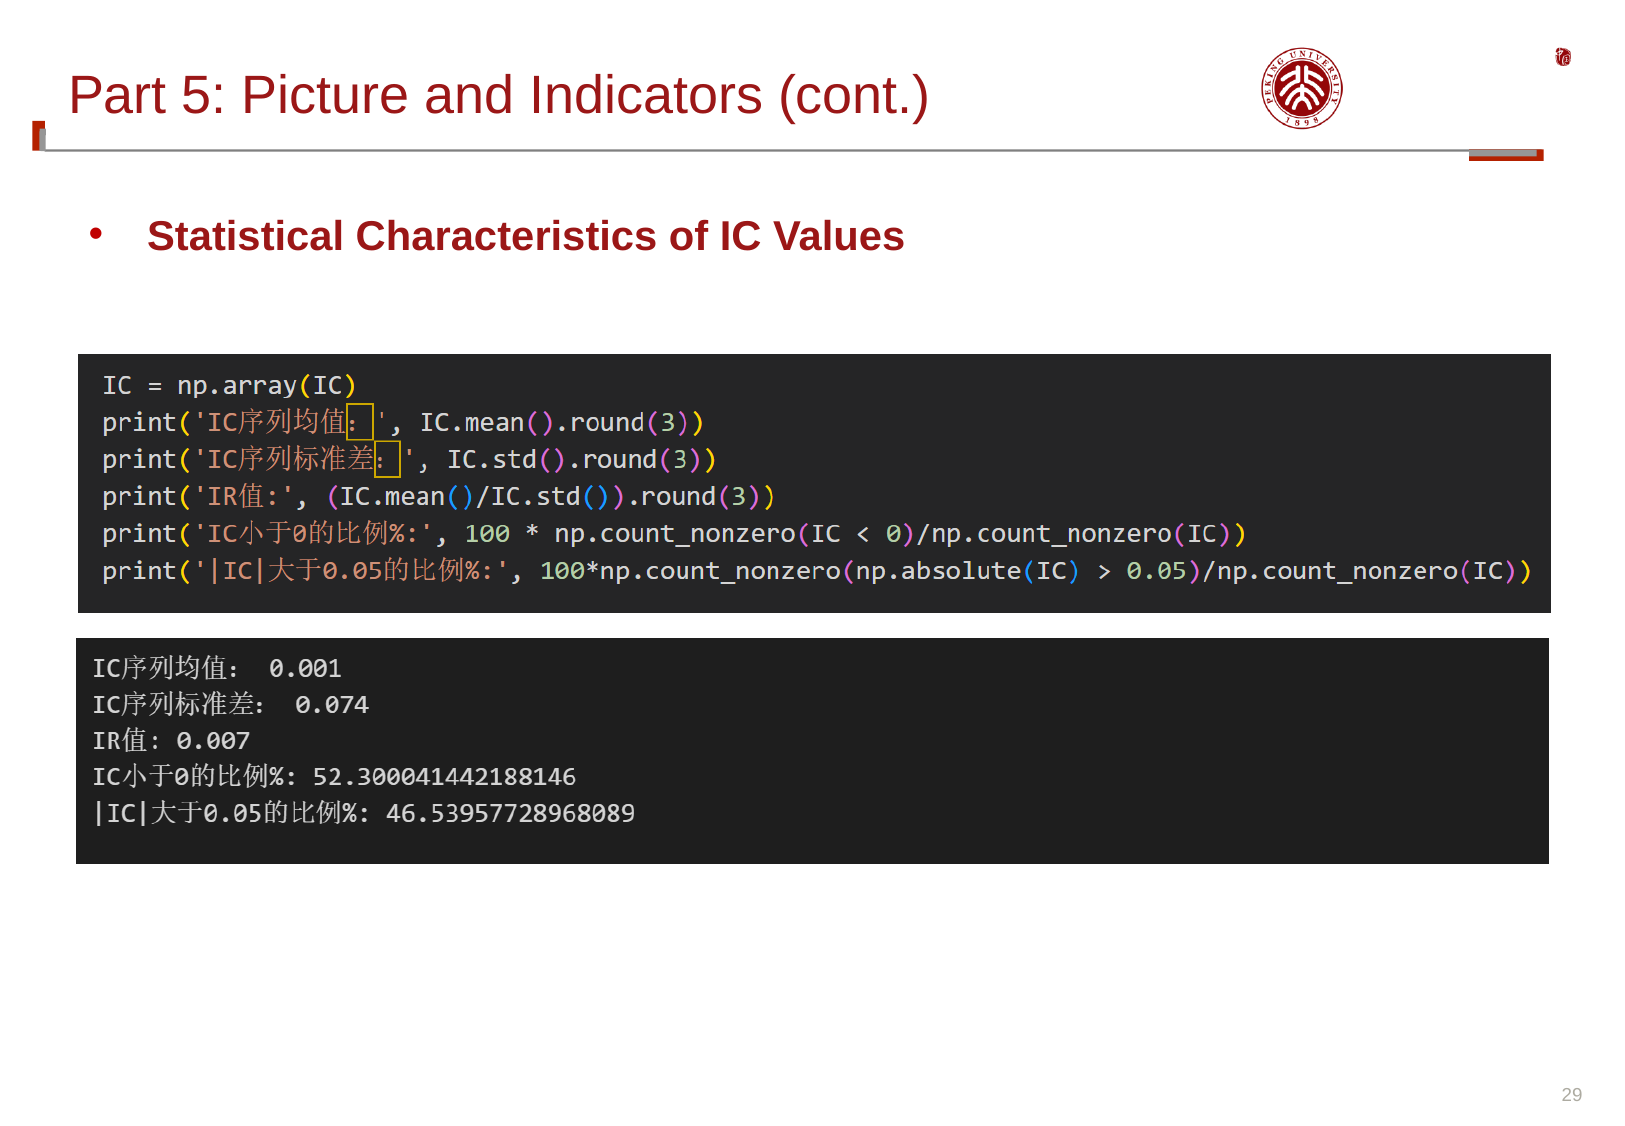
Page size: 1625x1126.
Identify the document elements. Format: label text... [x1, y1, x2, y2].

text_box [43, 190, 1586, 1036]
picture [78, 353, 1551, 614]
text_box Part 5: Picture and Indicators (cont.) [68, 66, 1605, 167]
picture [76, 638, 1549, 865]
picture [1259, 31, 1581, 66]
text_box Statistical Characteristics of IC Values [73, 201, 1475, 266]
